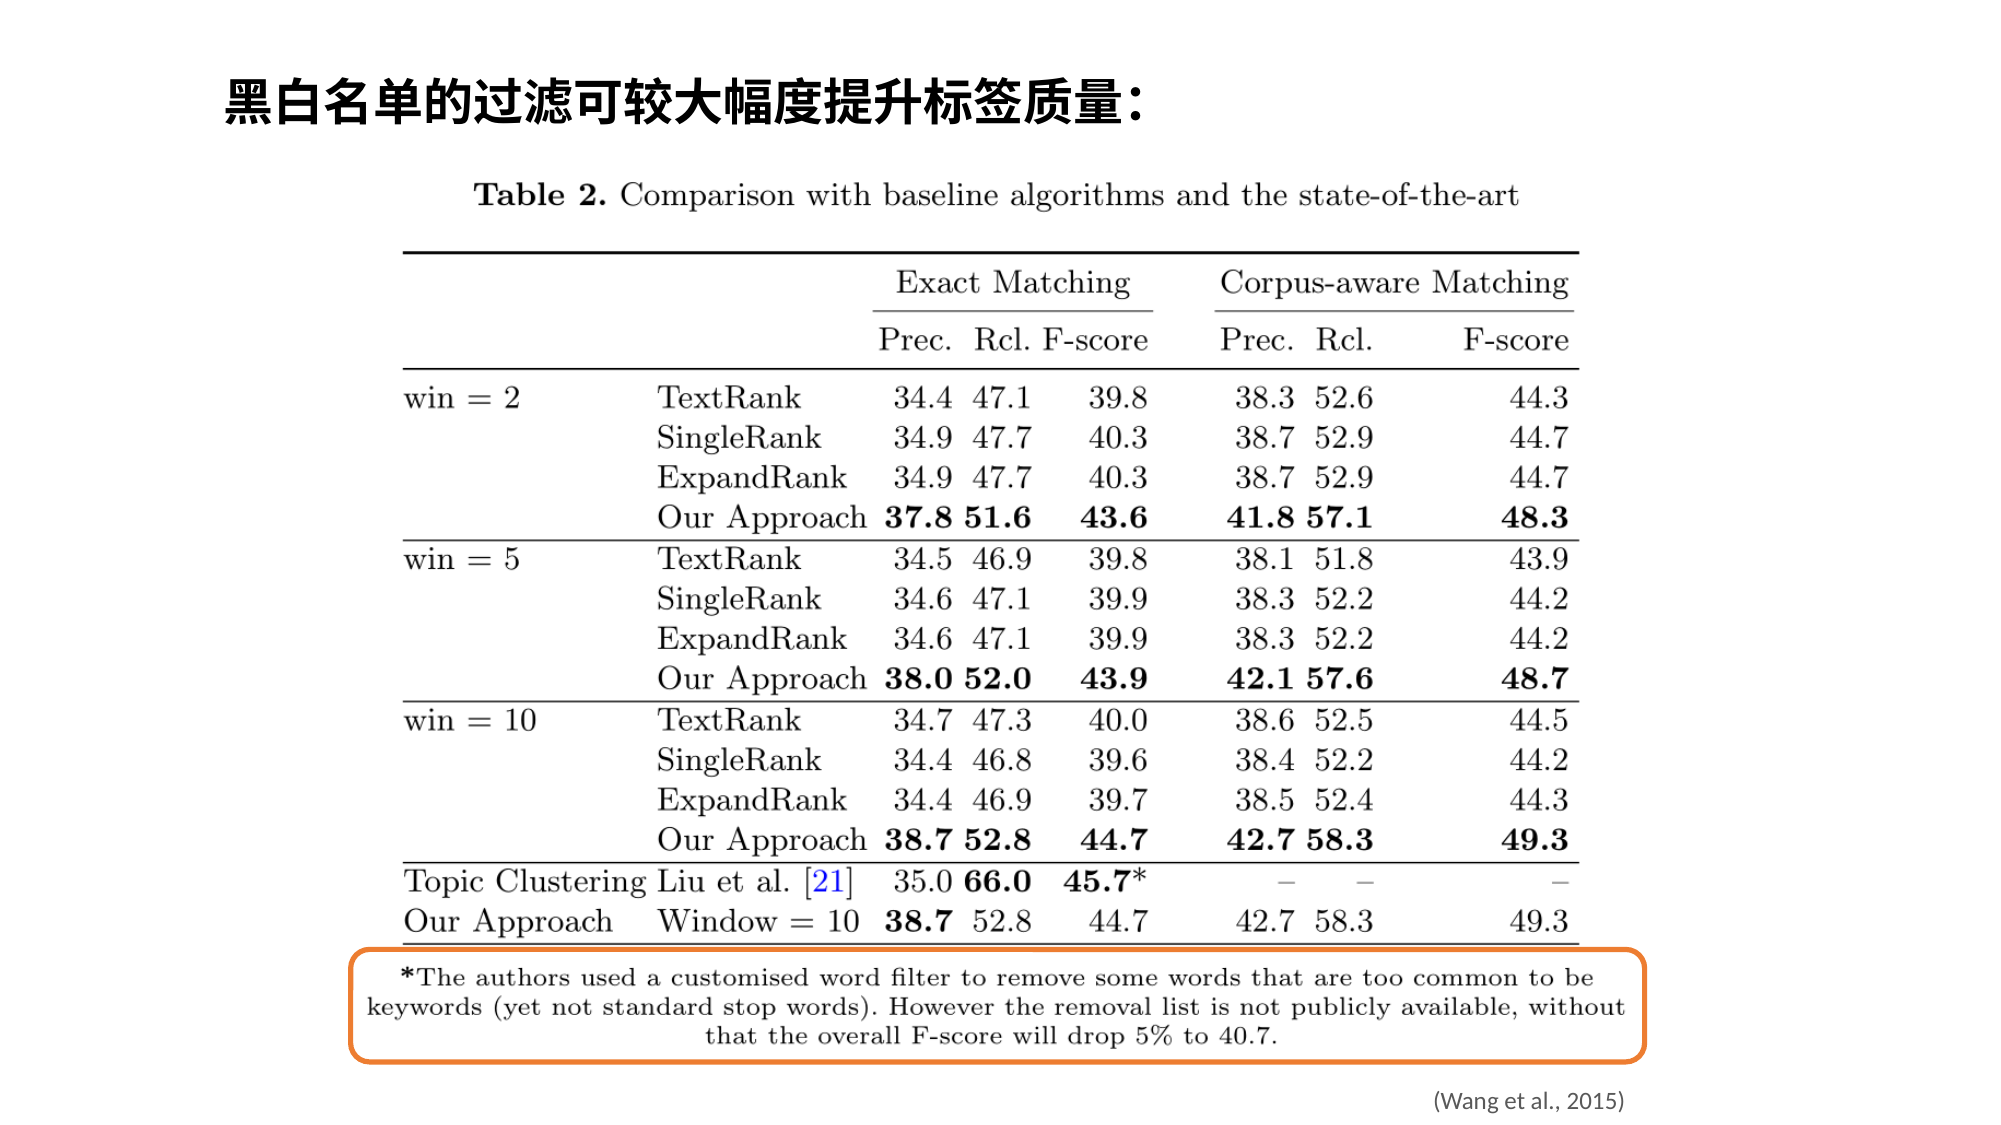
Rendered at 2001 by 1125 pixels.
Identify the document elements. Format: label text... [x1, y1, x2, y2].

text_box [349, 954, 355, 1057]
text_box (Wang et al., 2015) [1413, 1077, 1645, 1122]
text_box 黑白名单的过滤可较大幅度提升标签质量： [208, 63, 1189, 138]
picture [355, 168, 1645, 1062]
